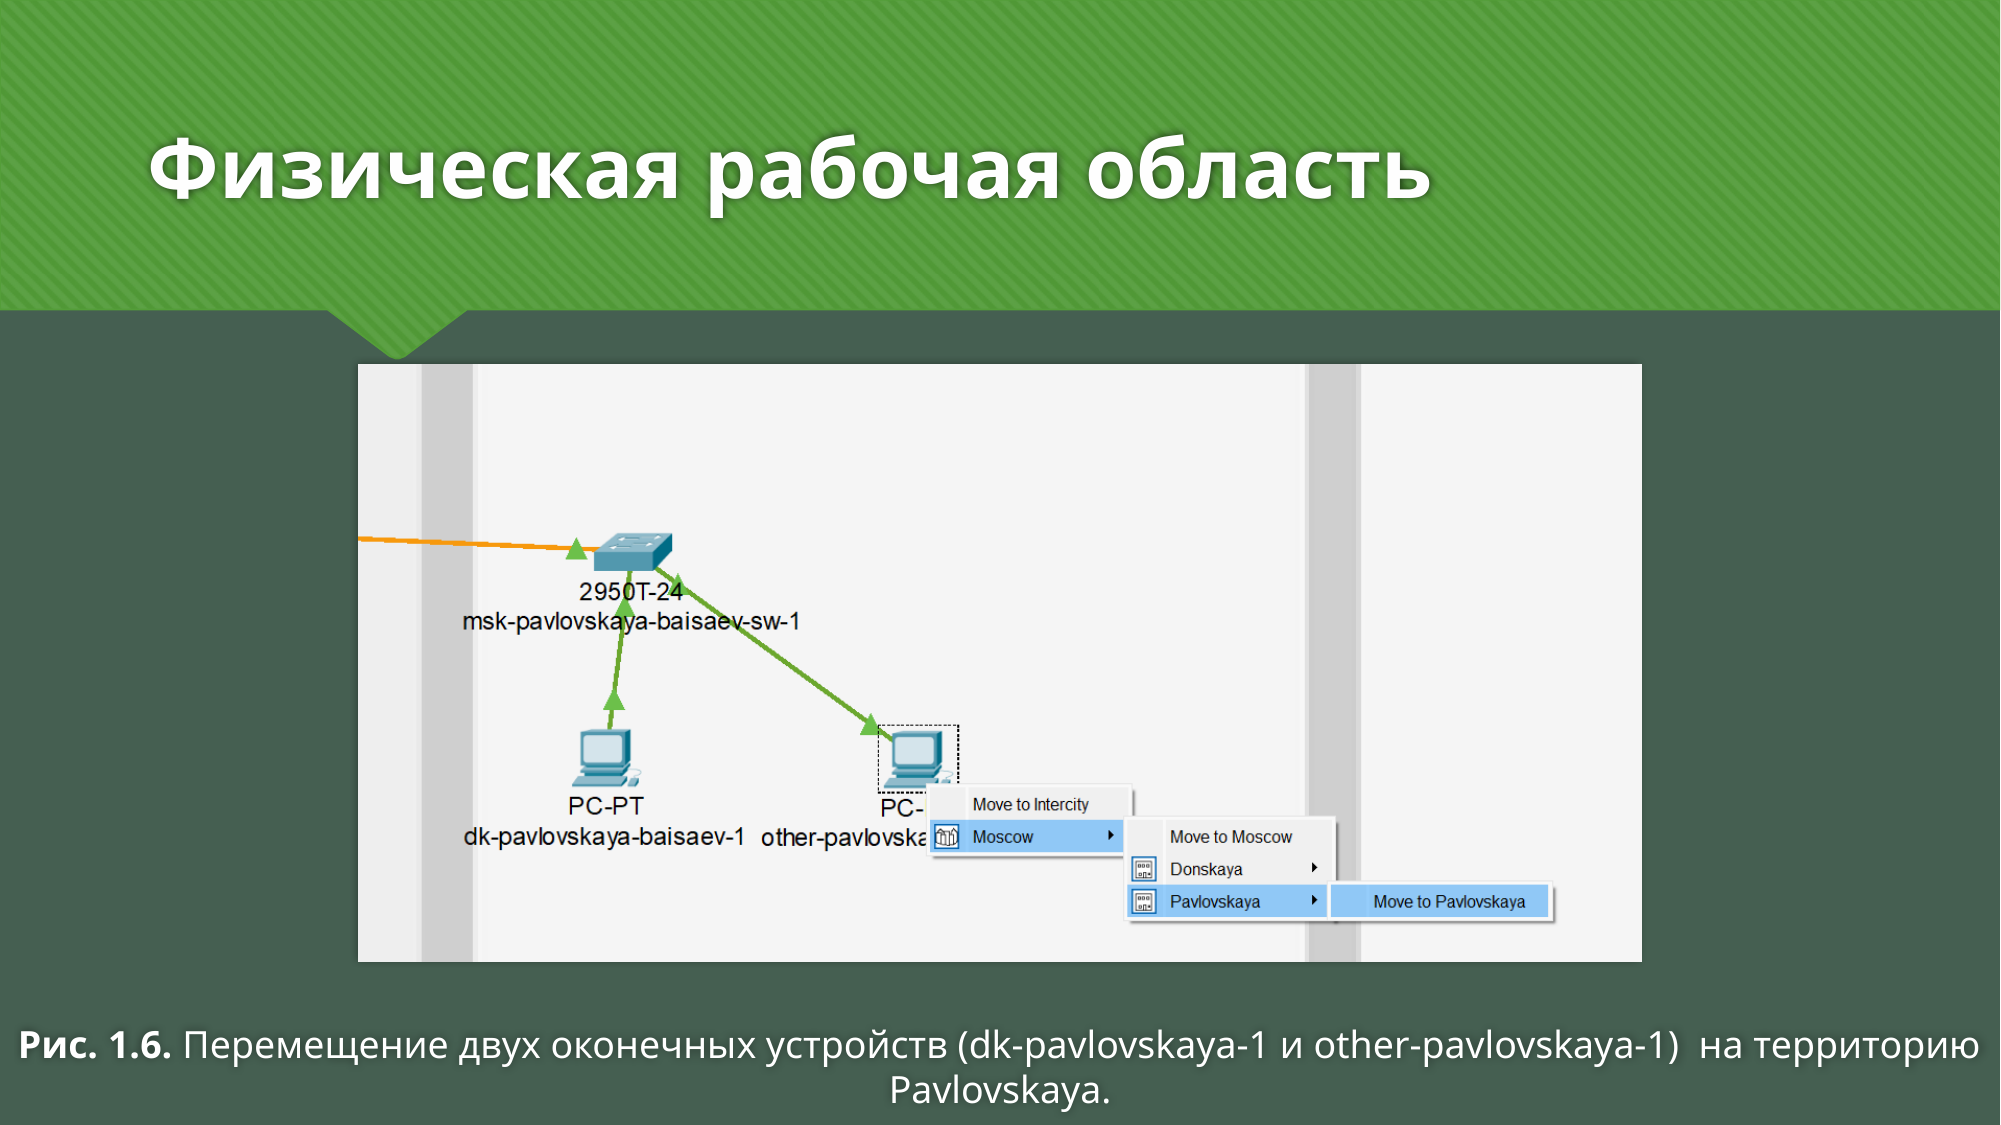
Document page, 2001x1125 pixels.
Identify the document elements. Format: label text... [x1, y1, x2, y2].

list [358, 364, 1642, 962]
text_box Рис. 1.6. Перемещение двух оконечных устройств (dk-pavlovskaya-1 и other-pavlovskaya-1) на территорию Pavlovskaya. [0, 986, 2000, 1125]
title Физическая рабочая область [132, 103, 1868, 223]
